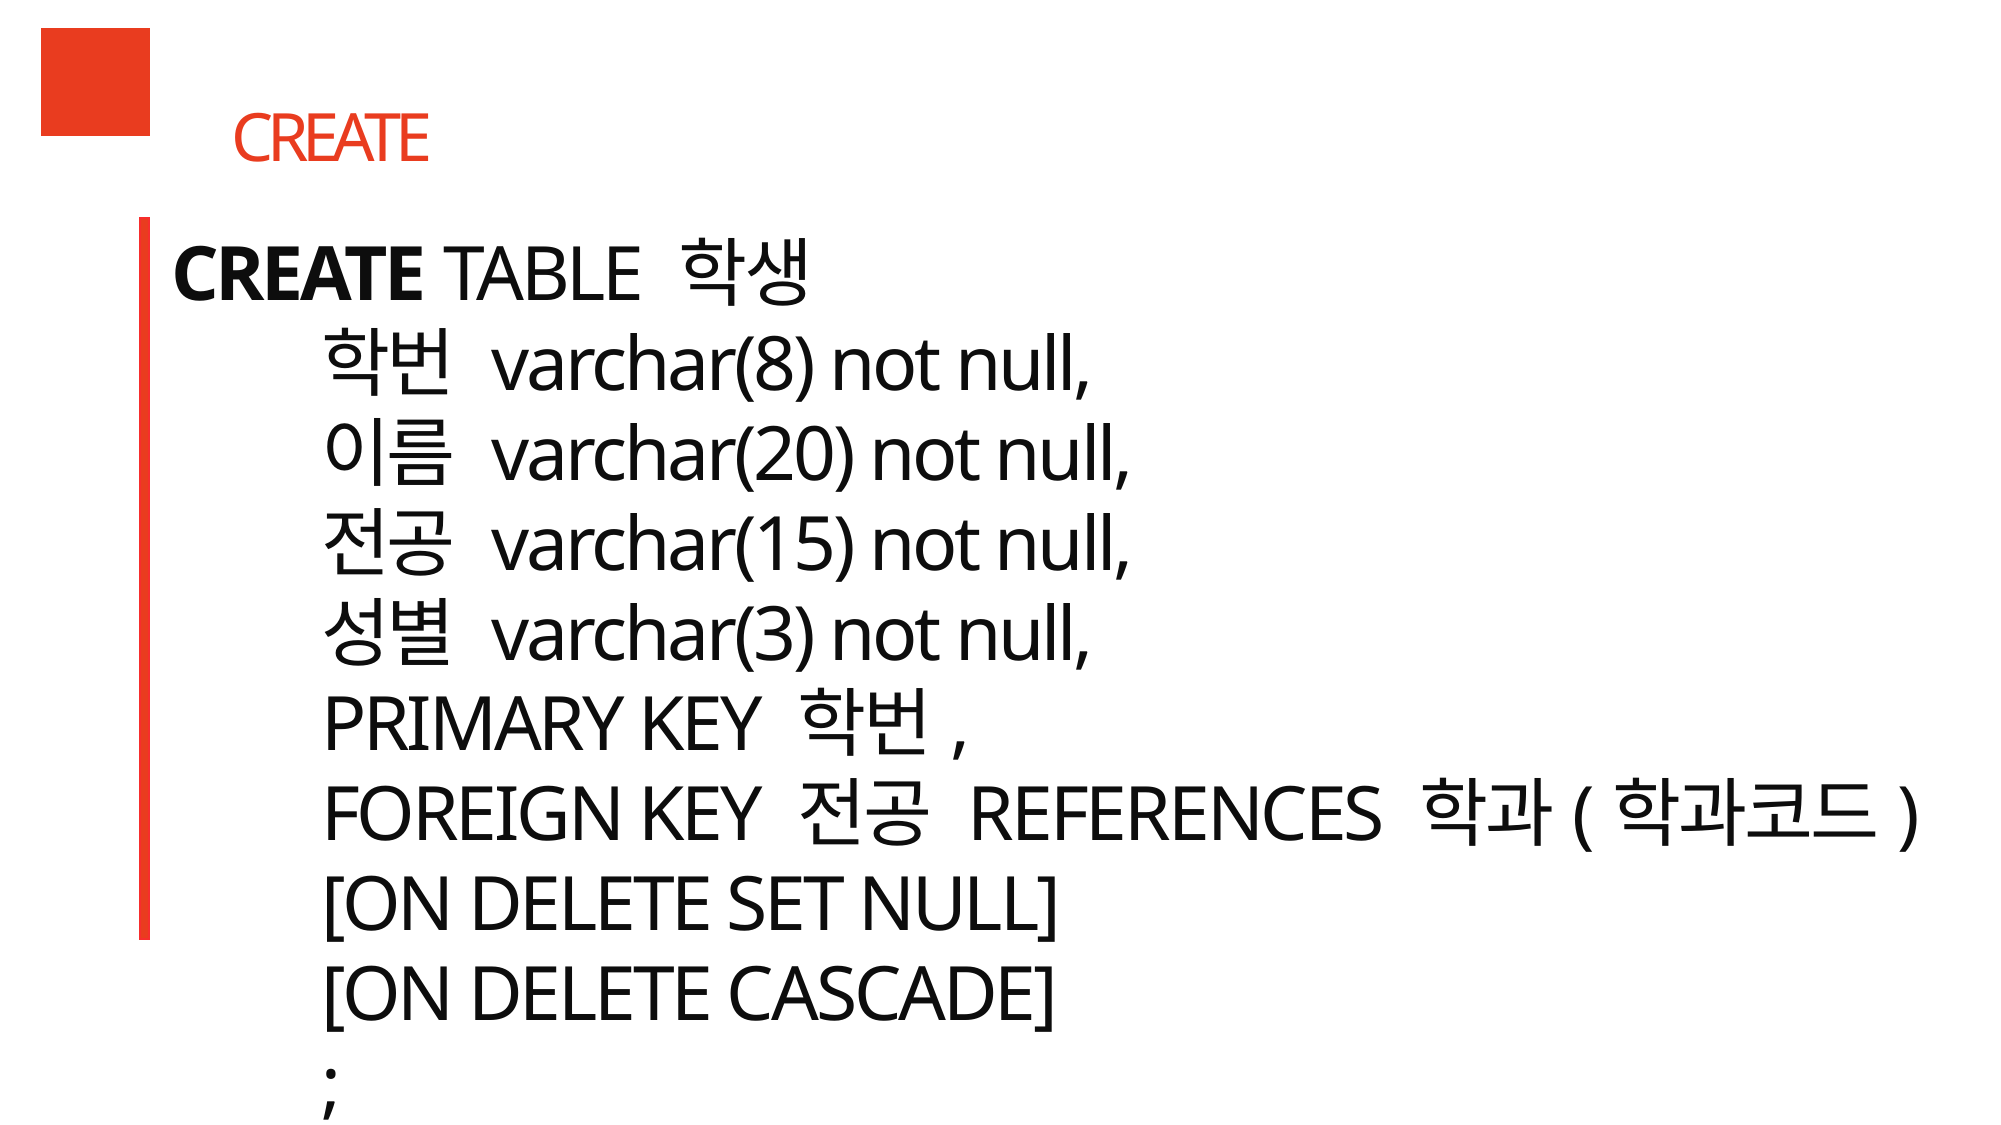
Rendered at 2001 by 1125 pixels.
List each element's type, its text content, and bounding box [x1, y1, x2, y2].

text_box [139, 217, 150, 940]
text_box CREATE TABLE 학생 학번 varchar(8) not null, 이름 varchar(20) not null, 전공 varchar(15) not null, 성별 varchar(3) not null, PRIMARY KEY 학번, FOREIGN KEY 전공 REFERENCES 학과(학과코드) [ON DELETE SET NULL] [ON DELETE CASCADE] ; [156, 218, 2000, 1125]
text_box [41, 28, 150, 136]
text_box CREATE [216, 87, 448, 182]
